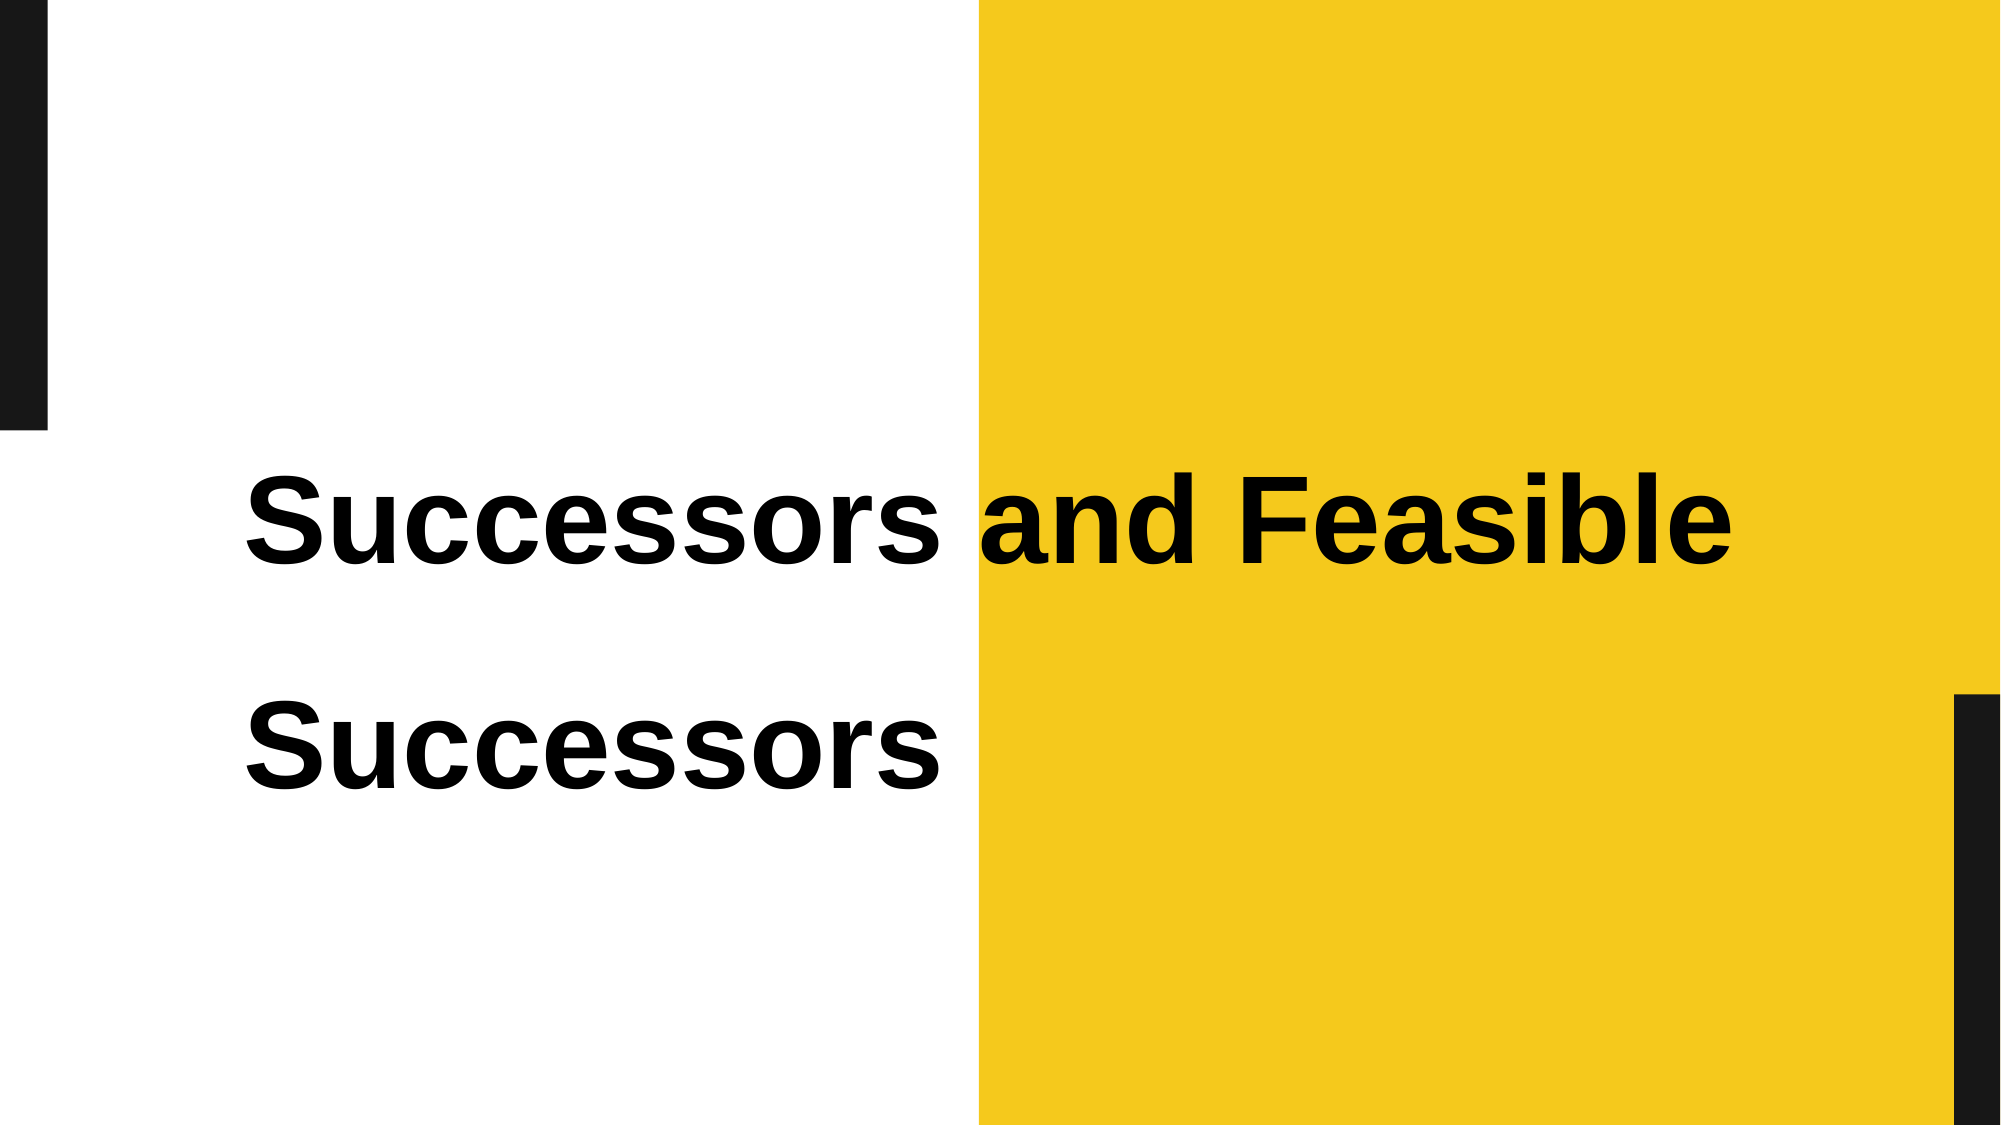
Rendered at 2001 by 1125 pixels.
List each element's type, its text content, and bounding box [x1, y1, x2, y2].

title Successors and Feasible Successors [148, 516, 1871, 765]
